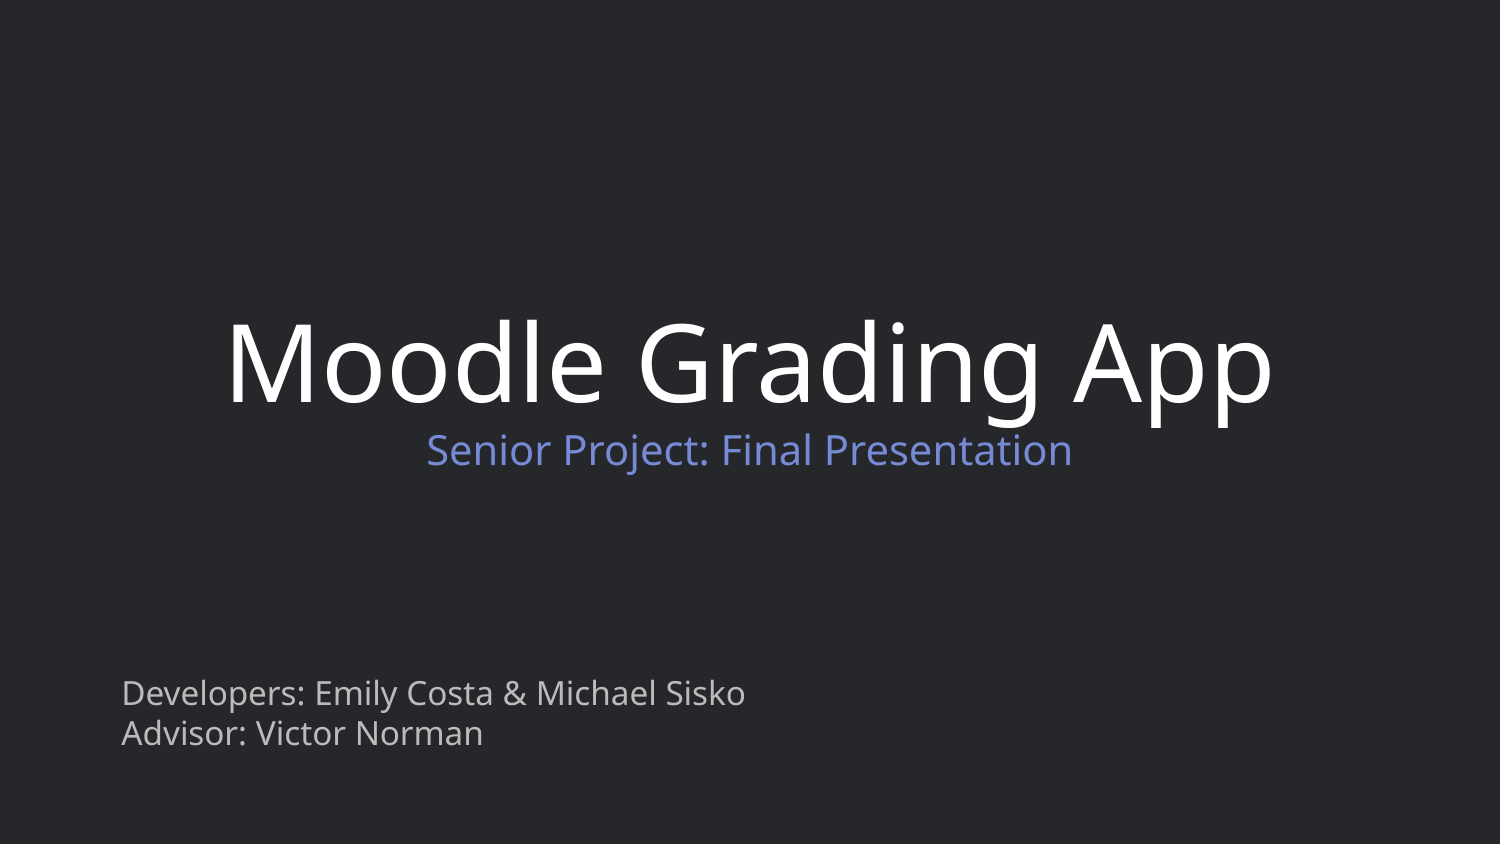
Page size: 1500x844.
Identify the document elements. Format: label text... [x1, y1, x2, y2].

title Moodle Grading App Senior Project: Final Presentation [51, 249, 1449, 490]
subtitle Developers: Emily Costa & Michael Sisko Advisor: Victor Norman [106, 657, 867, 753]
